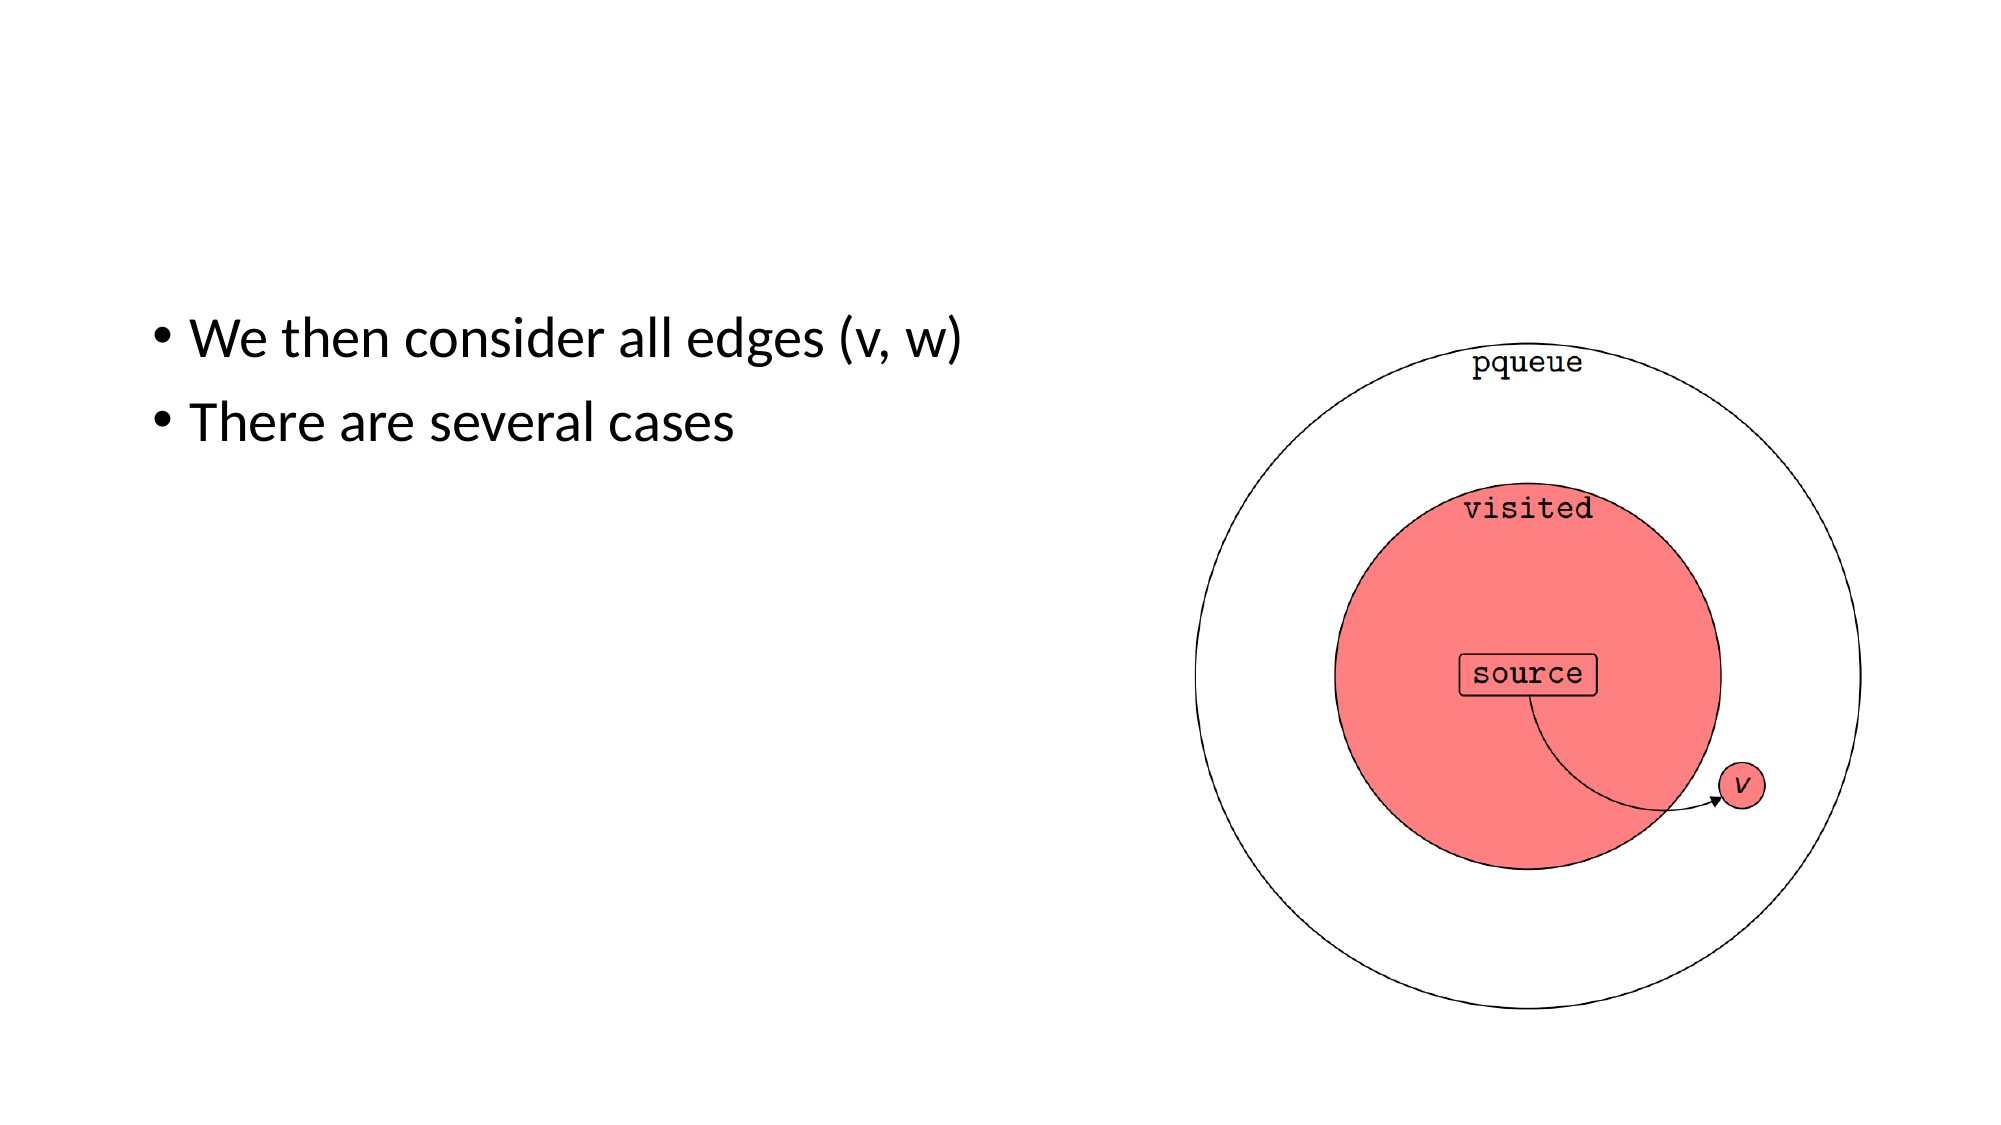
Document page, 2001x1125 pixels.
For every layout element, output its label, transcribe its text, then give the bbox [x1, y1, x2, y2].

list We then consider all edges (v, w) There are several cases [137, 299, 1863, 1014]
picture [1174, 328, 1872, 1014]
